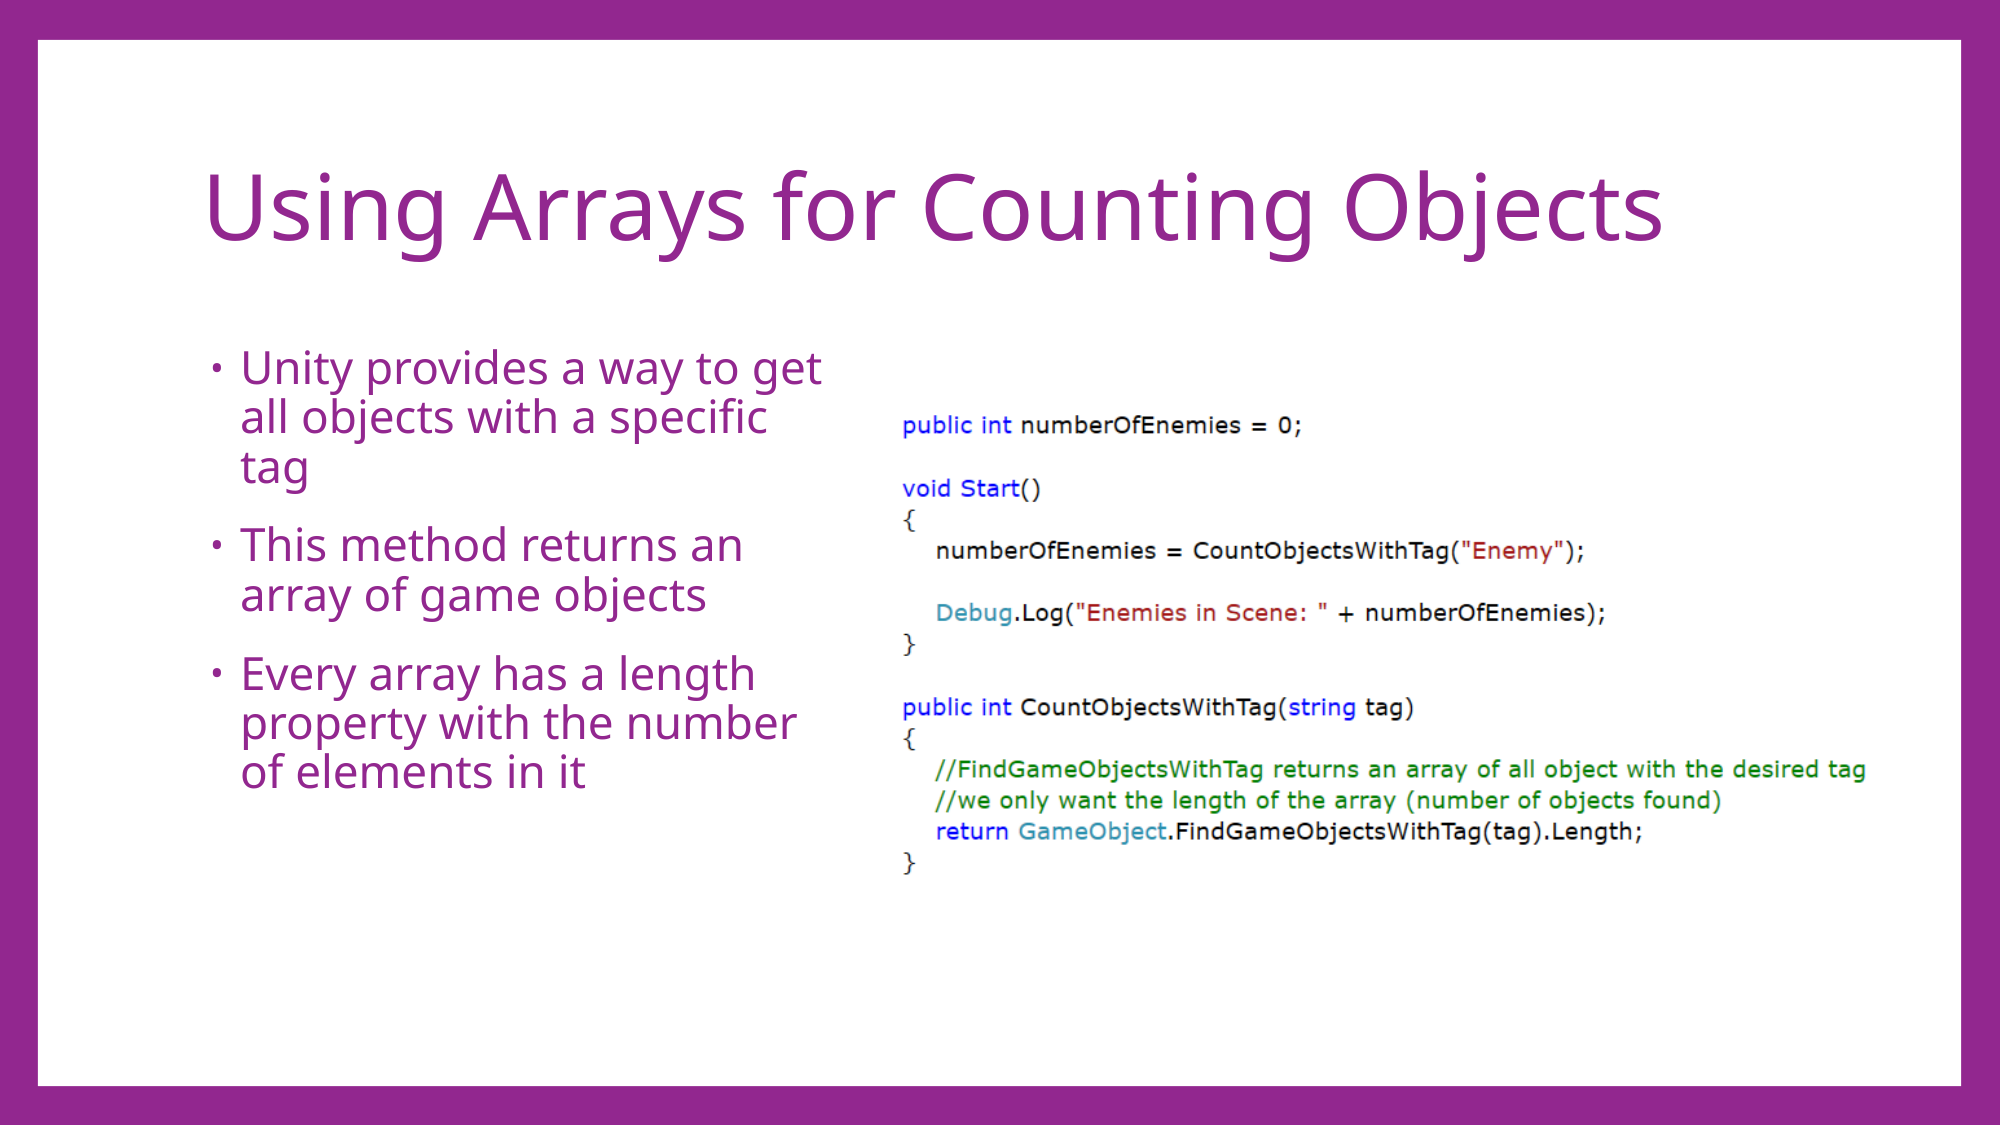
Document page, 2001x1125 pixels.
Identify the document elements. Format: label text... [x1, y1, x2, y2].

picture [901, 404, 1886, 895]
title Using Arrays for Counting Objects [187, 99, 1808, 323]
list Unity provides a way to get all objects with a specific tag This method returns an array of game objects Every array has a length property with the number of elements in it [187, 337, 863, 1000]
